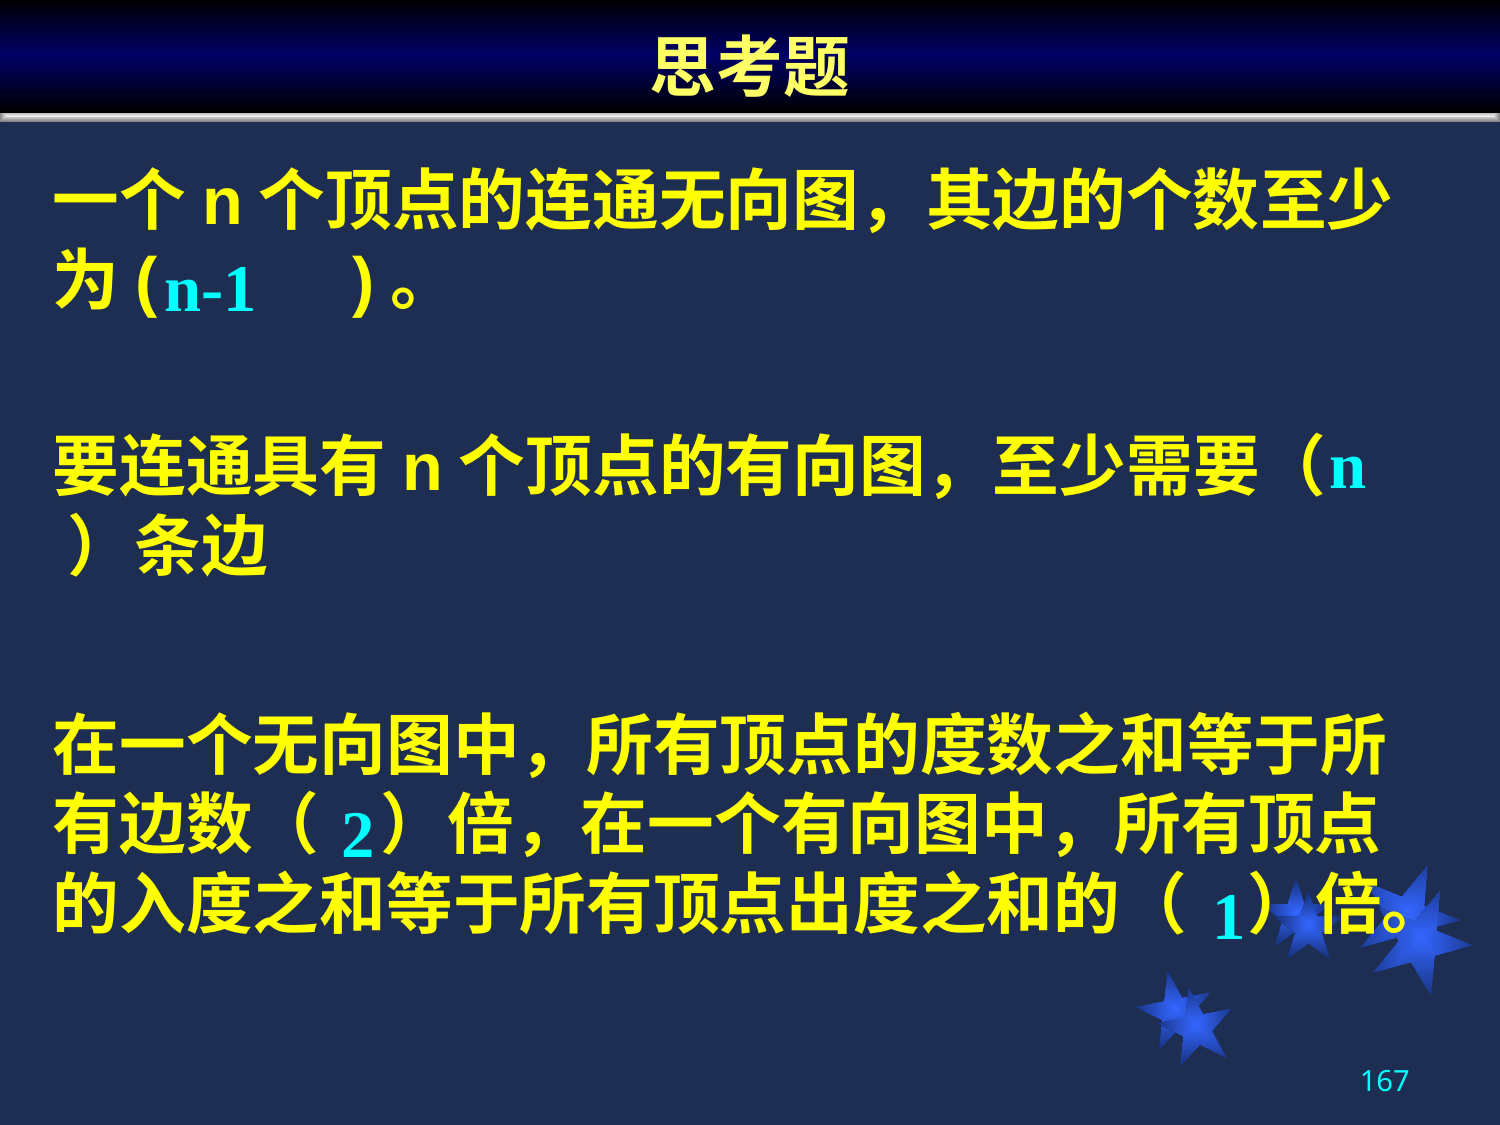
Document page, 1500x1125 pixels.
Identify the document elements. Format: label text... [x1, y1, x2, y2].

text_box 2 [255, 783, 462, 879]
text_box n-1 [107, 237, 315, 333]
slide_number 167 [1074, 1054, 1426, 1125]
list 一个n个顶点的连通无向图，其边的个数至少为( )。 要连通具有n个顶点的有向图，至少需要（ ）条边 在一个无向图中，所有顶点的度数之和等于所有边数（ ）倍，在一个有向图中，所有顶点的入度之和等于所有顶点出度之和的（ ）倍。 [37, 149, 1457, 973]
title 思考题 [0, 0, 1500, 113]
text_box n [1244, 414, 1452, 510]
text_box 1 [1126, 865, 1334, 960]
